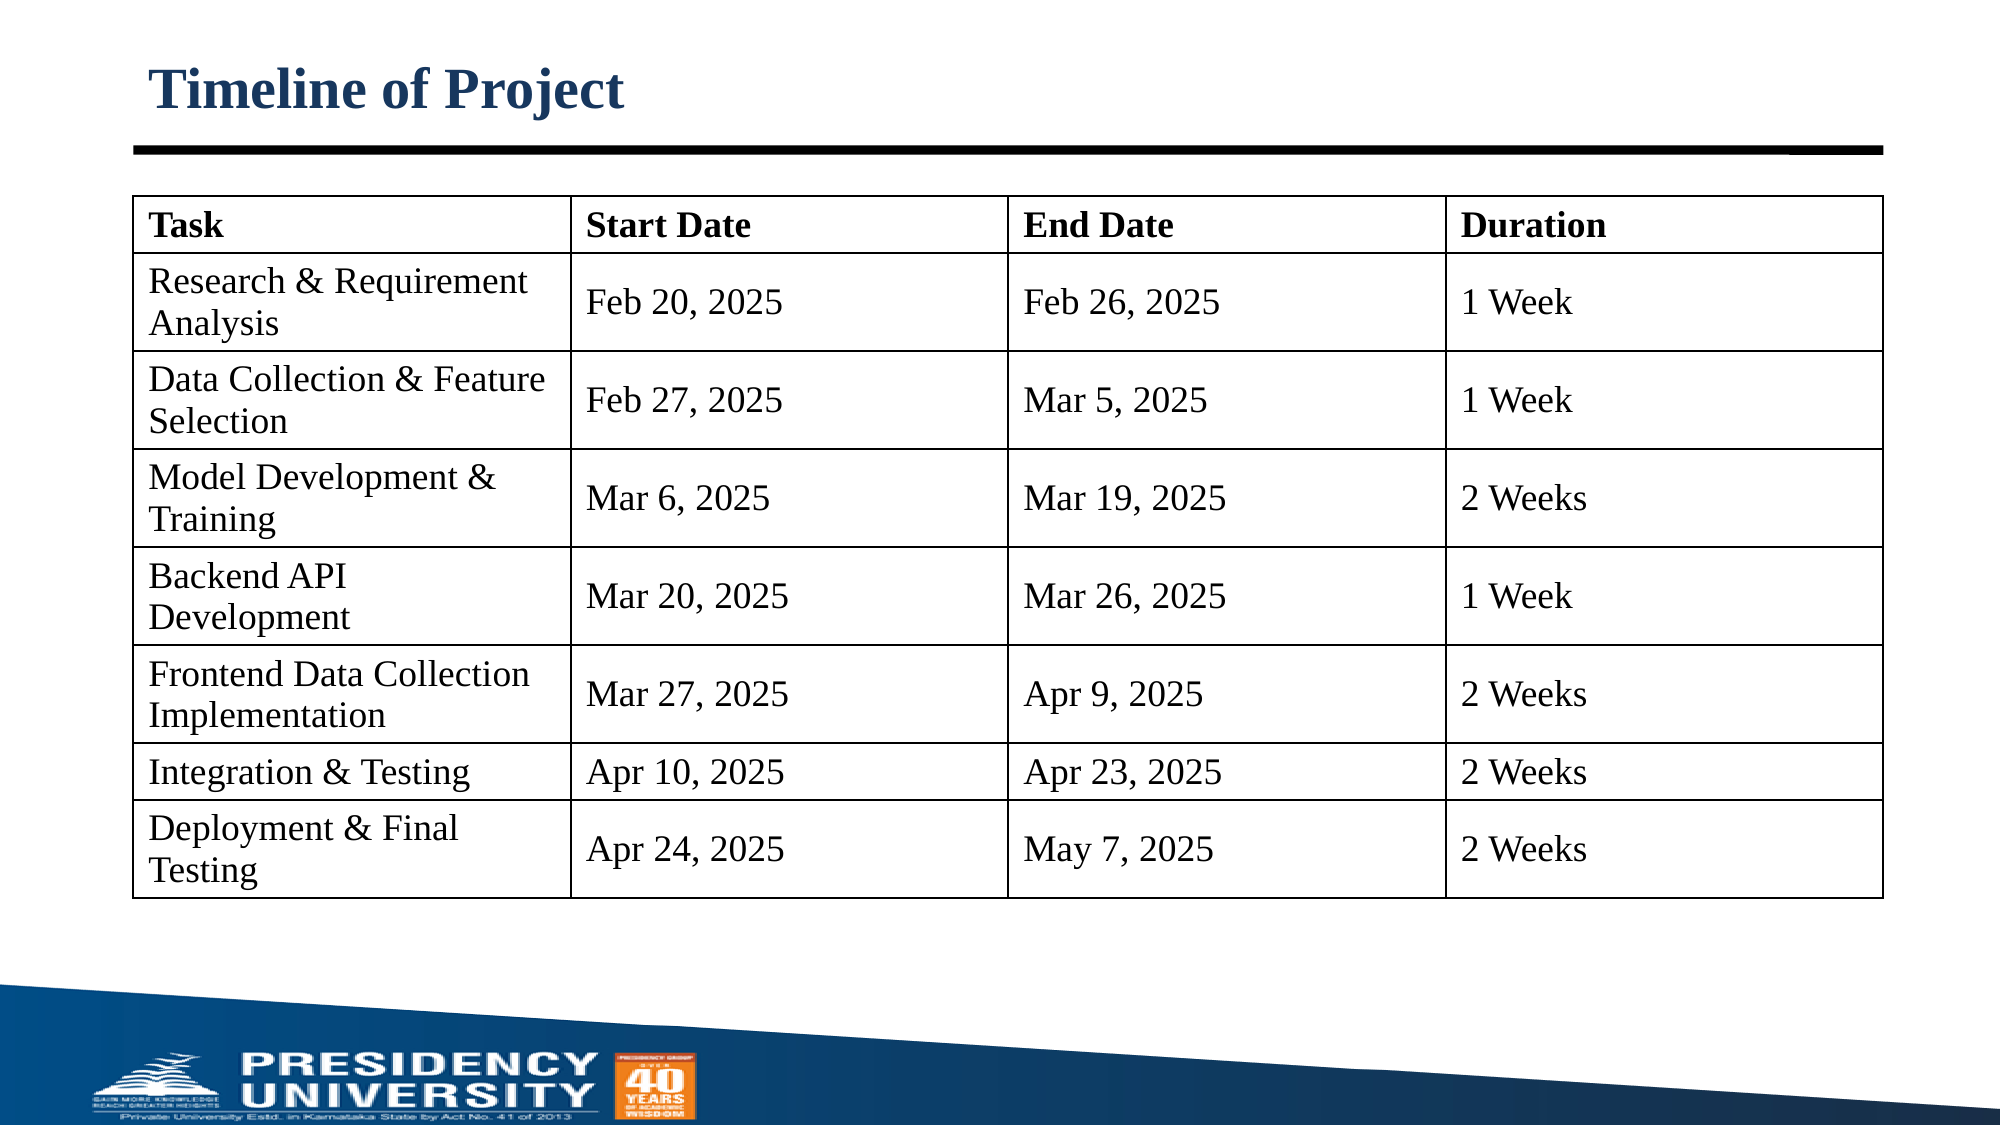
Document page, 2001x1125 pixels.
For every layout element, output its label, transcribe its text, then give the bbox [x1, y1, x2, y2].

table_header Start Date [572, 197, 1007, 252]
table_cell 2 Weeks [1447, 801, 1882, 897]
table_cell 1 Week [1447, 548, 1882, 644]
table_cell Model Development & Training [134, 450, 570, 546]
table_cell Mar 19, 2025 [1009, 450, 1445, 546]
table_cell 1 Week [1447, 254, 1882, 350]
picture [0, 982, 2000, 1125]
table_header Task [134, 197, 570, 252]
table_cell May 7, 2025 [1009, 801, 1445, 897]
table_cell 1 Week [1447, 352, 1882, 448]
table_cell Apr 23, 2025 [1009, 744, 1445, 799]
table_header End Date [1009, 197, 1445, 252]
table_cell Backend API Development [134, 548, 570, 644]
table_cell Mar 26, 2025 [1009, 548, 1445, 644]
title Timeline of Project [133, 45, 1884, 125]
table_cell Apr 10, 2025 [572, 744, 1007, 799]
table_cell Research & Requirement Analysis [134, 254, 570, 350]
table_cell Integration & Testing [134, 744, 570, 799]
table_cell Deployment & Final Testing [134, 801, 570, 897]
table_cell Mar 6, 2025 [572, 450, 1007, 546]
table_cell Feb 26, 2025 [1009, 254, 1445, 350]
table_cell Frontend Data Collection Implementation [134, 646, 570, 742]
table_cell 2 Weeks [1447, 450, 1882, 546]
table_cell 2 Weeks [1447, 646, 1882, 742]
table_cell Apr 24, 2025 [572, 801, 1007, 897]
table_header Duration [1447, 197, 1882, 252]
table_cell Data Collection & Feature Selection [134, 352, 570, 448]
table_cell Feb 20, 2025 [572, 254, 1007, 350]
table_cell Feb 27, 2025 [572, 352, 1007, 448]
table_cell Mar 20, 2025 [572, 548, 1007, 644]
table_cell Mar 5, 2025 [1009, 352, 1445, 448]
table_cell 2 Weeks [1447, 744, 1882, 799]
table_cell Mar 27, 2025 [572, 646, 1007, 742]
table_cell Apr 9, 2025 [1009, 646, 1445, 742]
